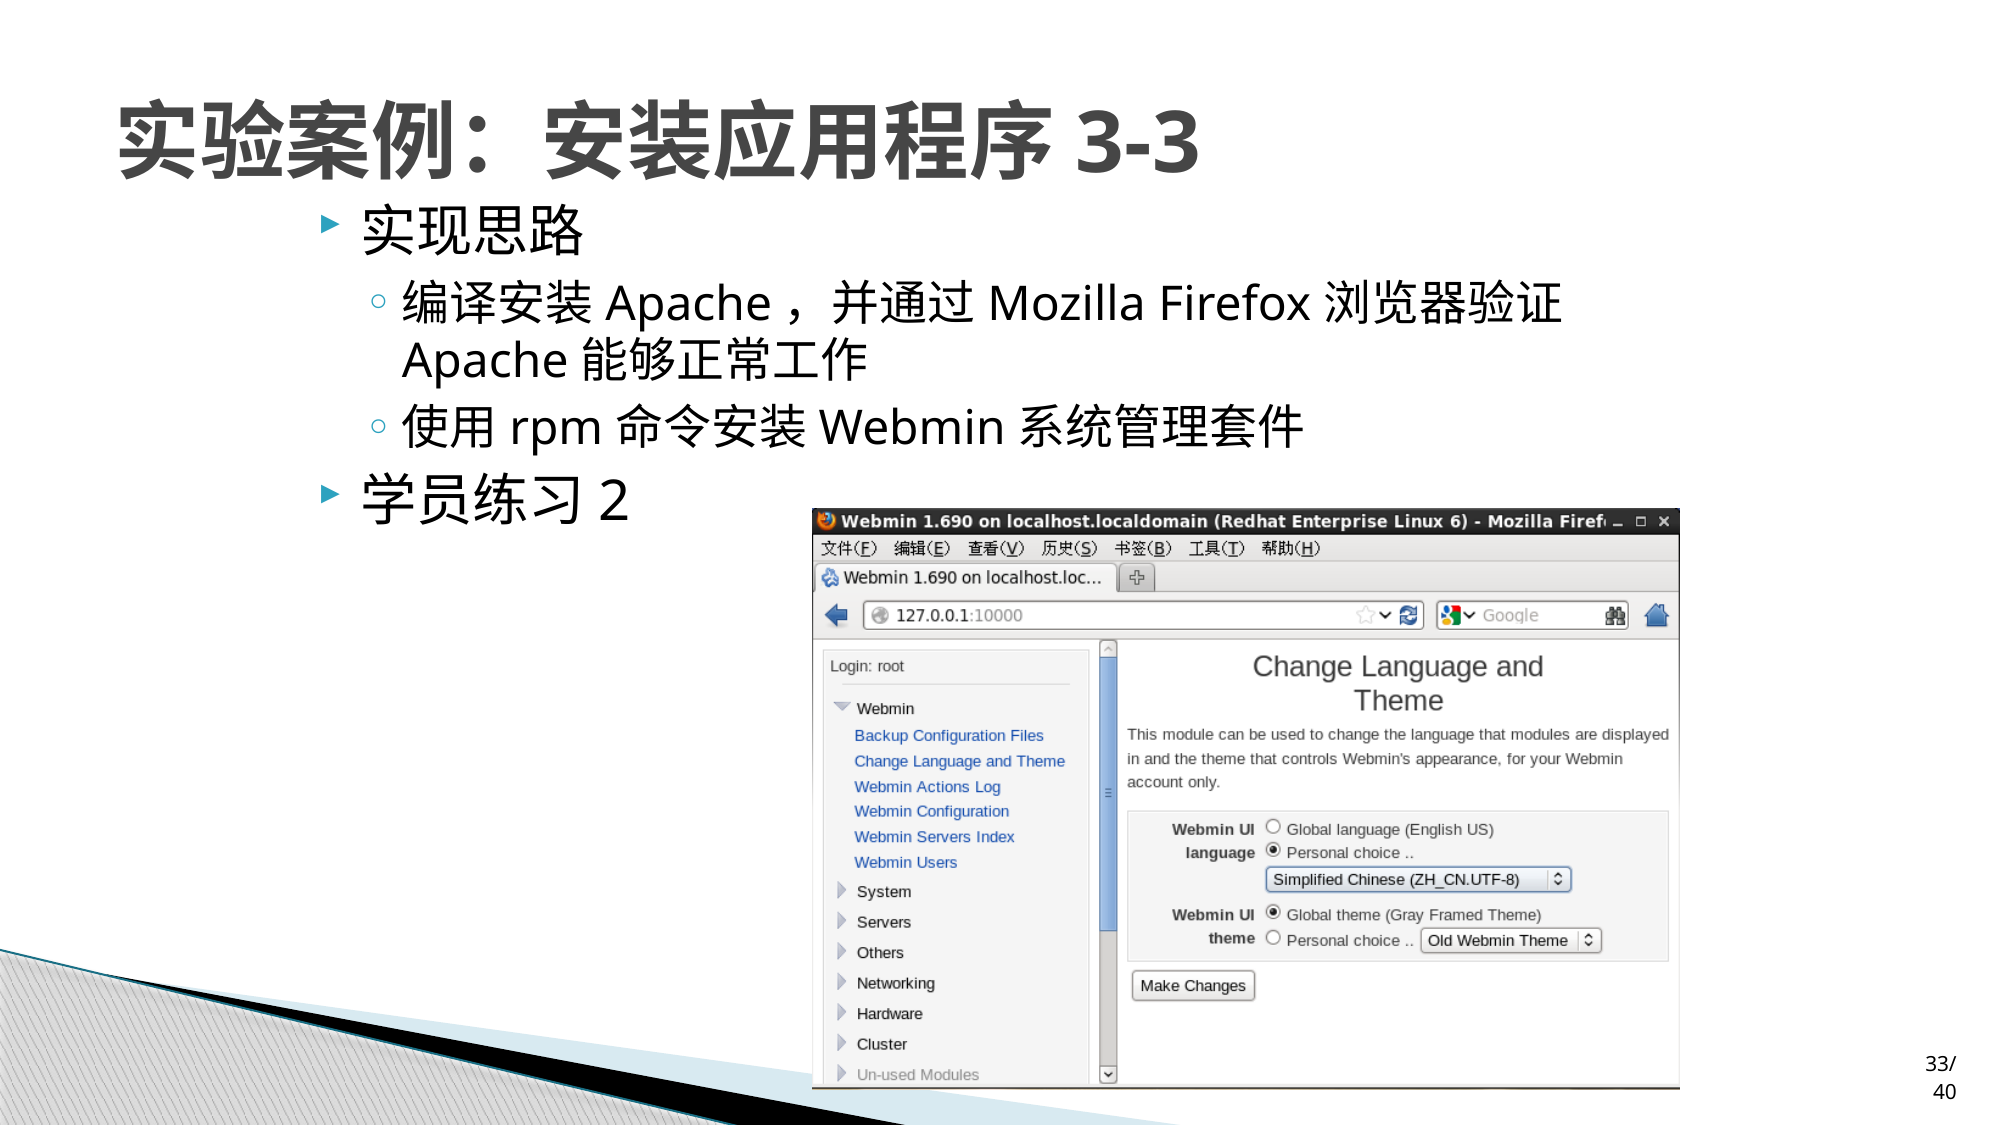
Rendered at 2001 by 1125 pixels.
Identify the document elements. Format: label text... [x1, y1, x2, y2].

list 实现思路 编译安装Apache，并通过Mozilla Firefox浏览器验证Apache能够正常工作 使用rpm命令安装Webmin系统管理套件 学员练习2 [285, 233, 1680, 1032]
slide_number 33/40 [1891, 1051, 1972, 1112]
picture [812, 507, 1680, 1091]
title 实验案例：安装应用程序3-3 [99, 45, 1900, 233]
